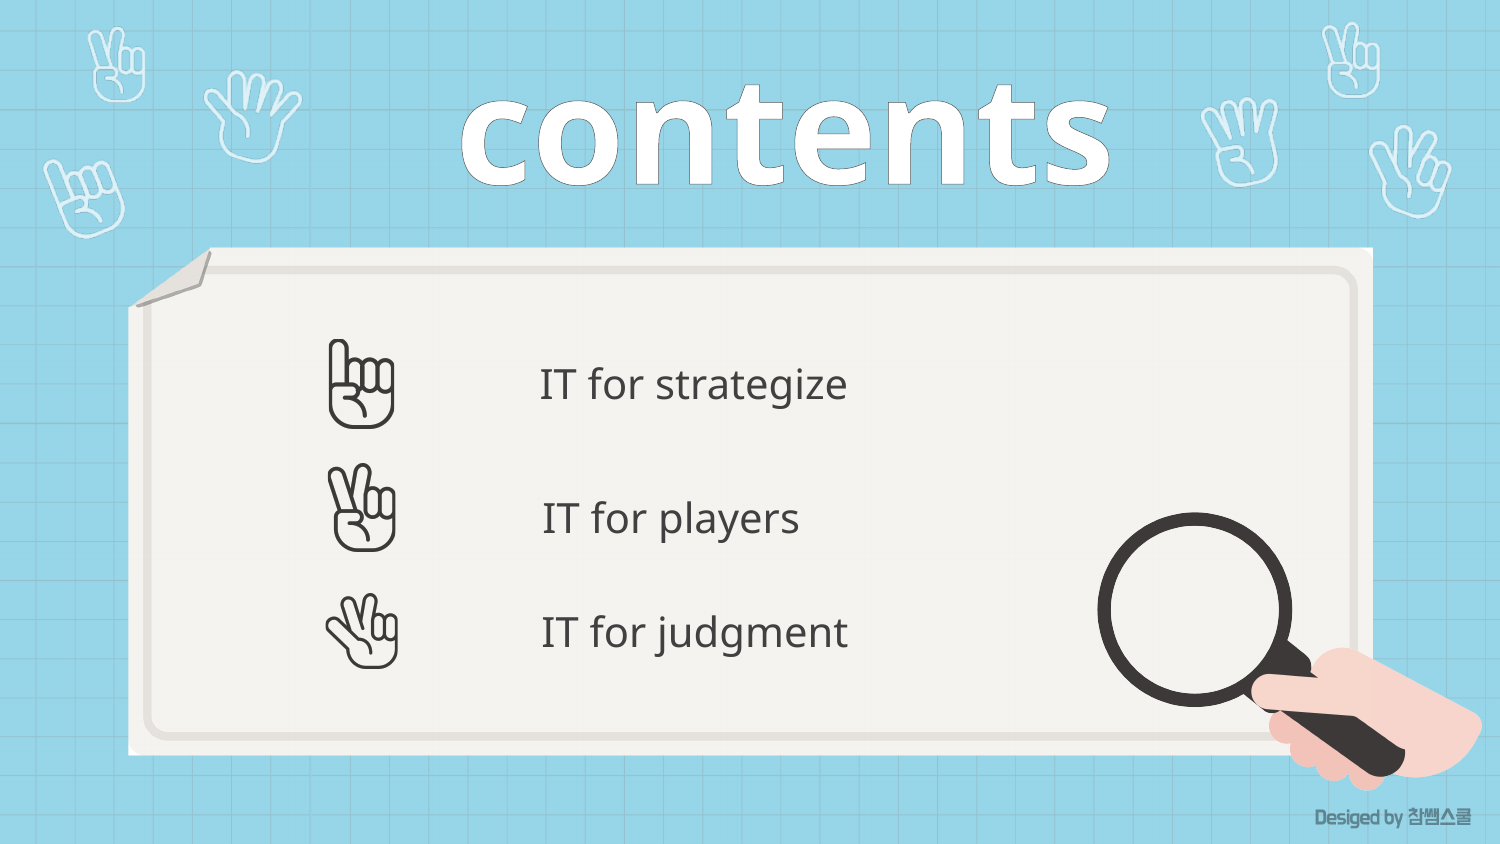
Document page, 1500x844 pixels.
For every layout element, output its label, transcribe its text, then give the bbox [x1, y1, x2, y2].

text_box IT for judgment [526, 597, 864, 663]
text_box IT for strategize [524, 350, 864, 416]
text_box IT for players [527, 483, 815, 549]
picture [0, 0, 1500, 844]
